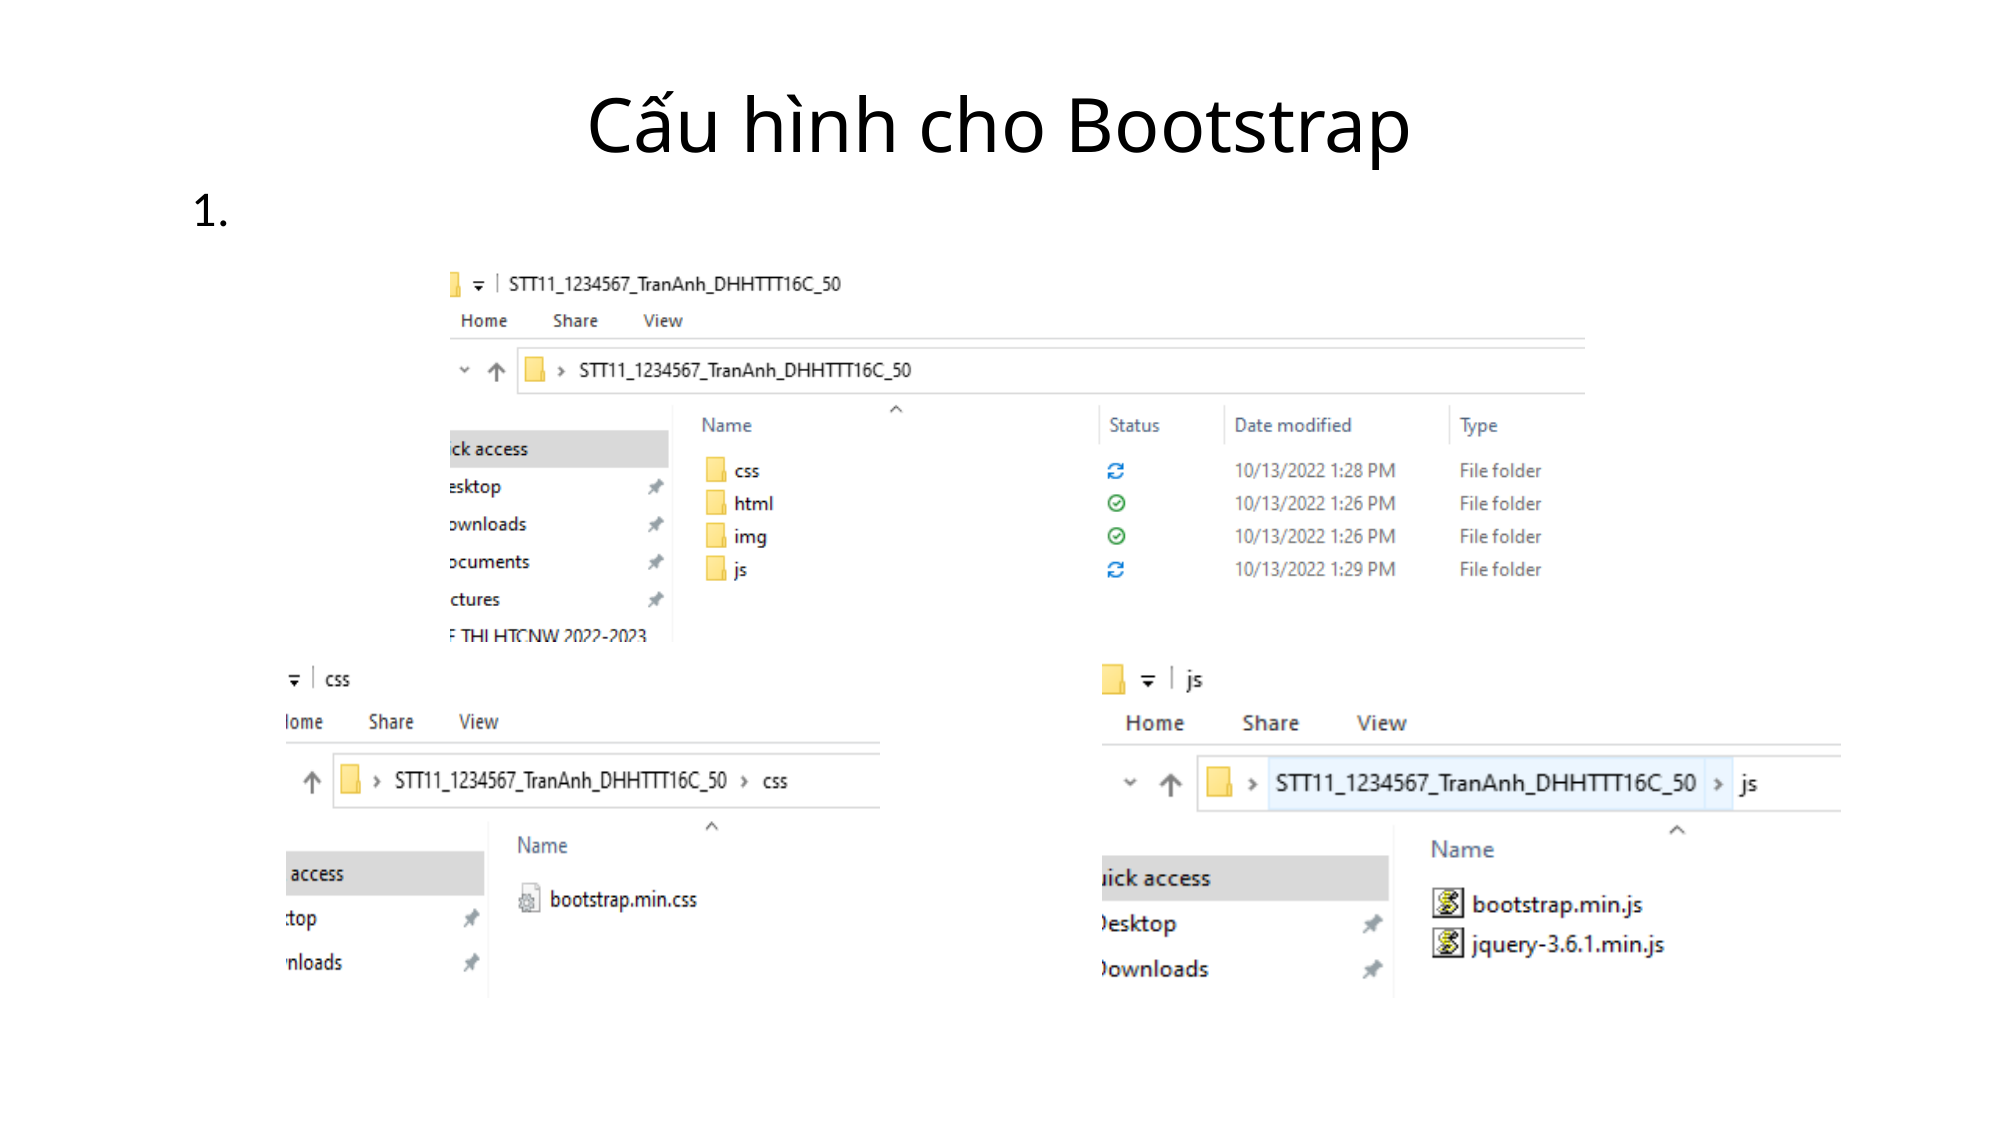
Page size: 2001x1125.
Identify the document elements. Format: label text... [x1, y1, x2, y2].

picture [1101, 657, 1841, 998]
picture [450, 266, 1585, 642]
title Cấu hình cho Bootstrap [249, 22, 1750, 177]
picture [286, 657, 880, 998]
subtitle 1. [176, 175, 1677, 267]
